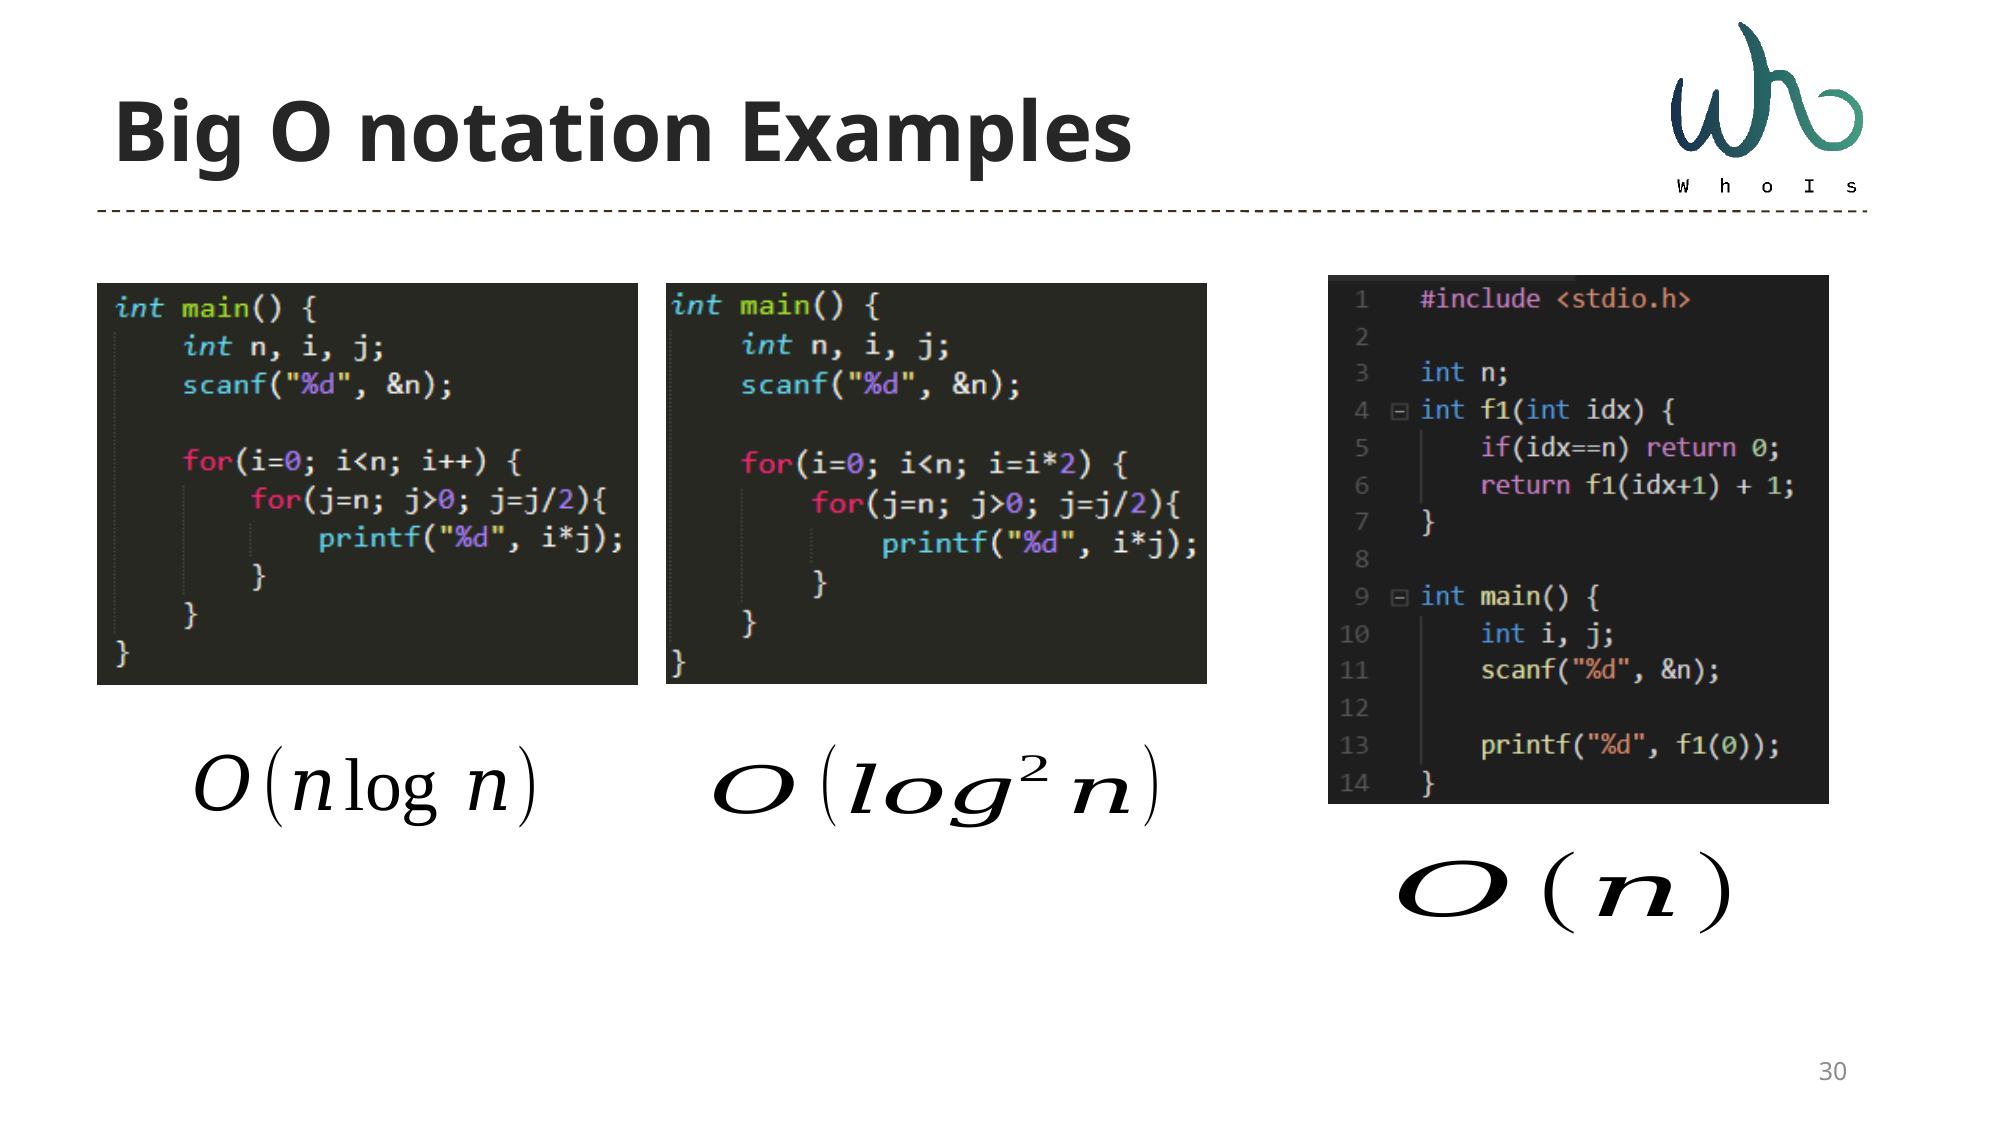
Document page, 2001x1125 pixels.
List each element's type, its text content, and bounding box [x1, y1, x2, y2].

picture [97, 283, 638, 685]
picture [666, 283, 1207, 684]
text_box [97, 235, 1867, 979]
picture [1671, 22, 1863, 201]
slide_number 30 [1412, 1042, 1863, 1103]
text_box Big O notation Examples [97, 70, 1446, 186]
picture [1328, 275, 1829, 804]
